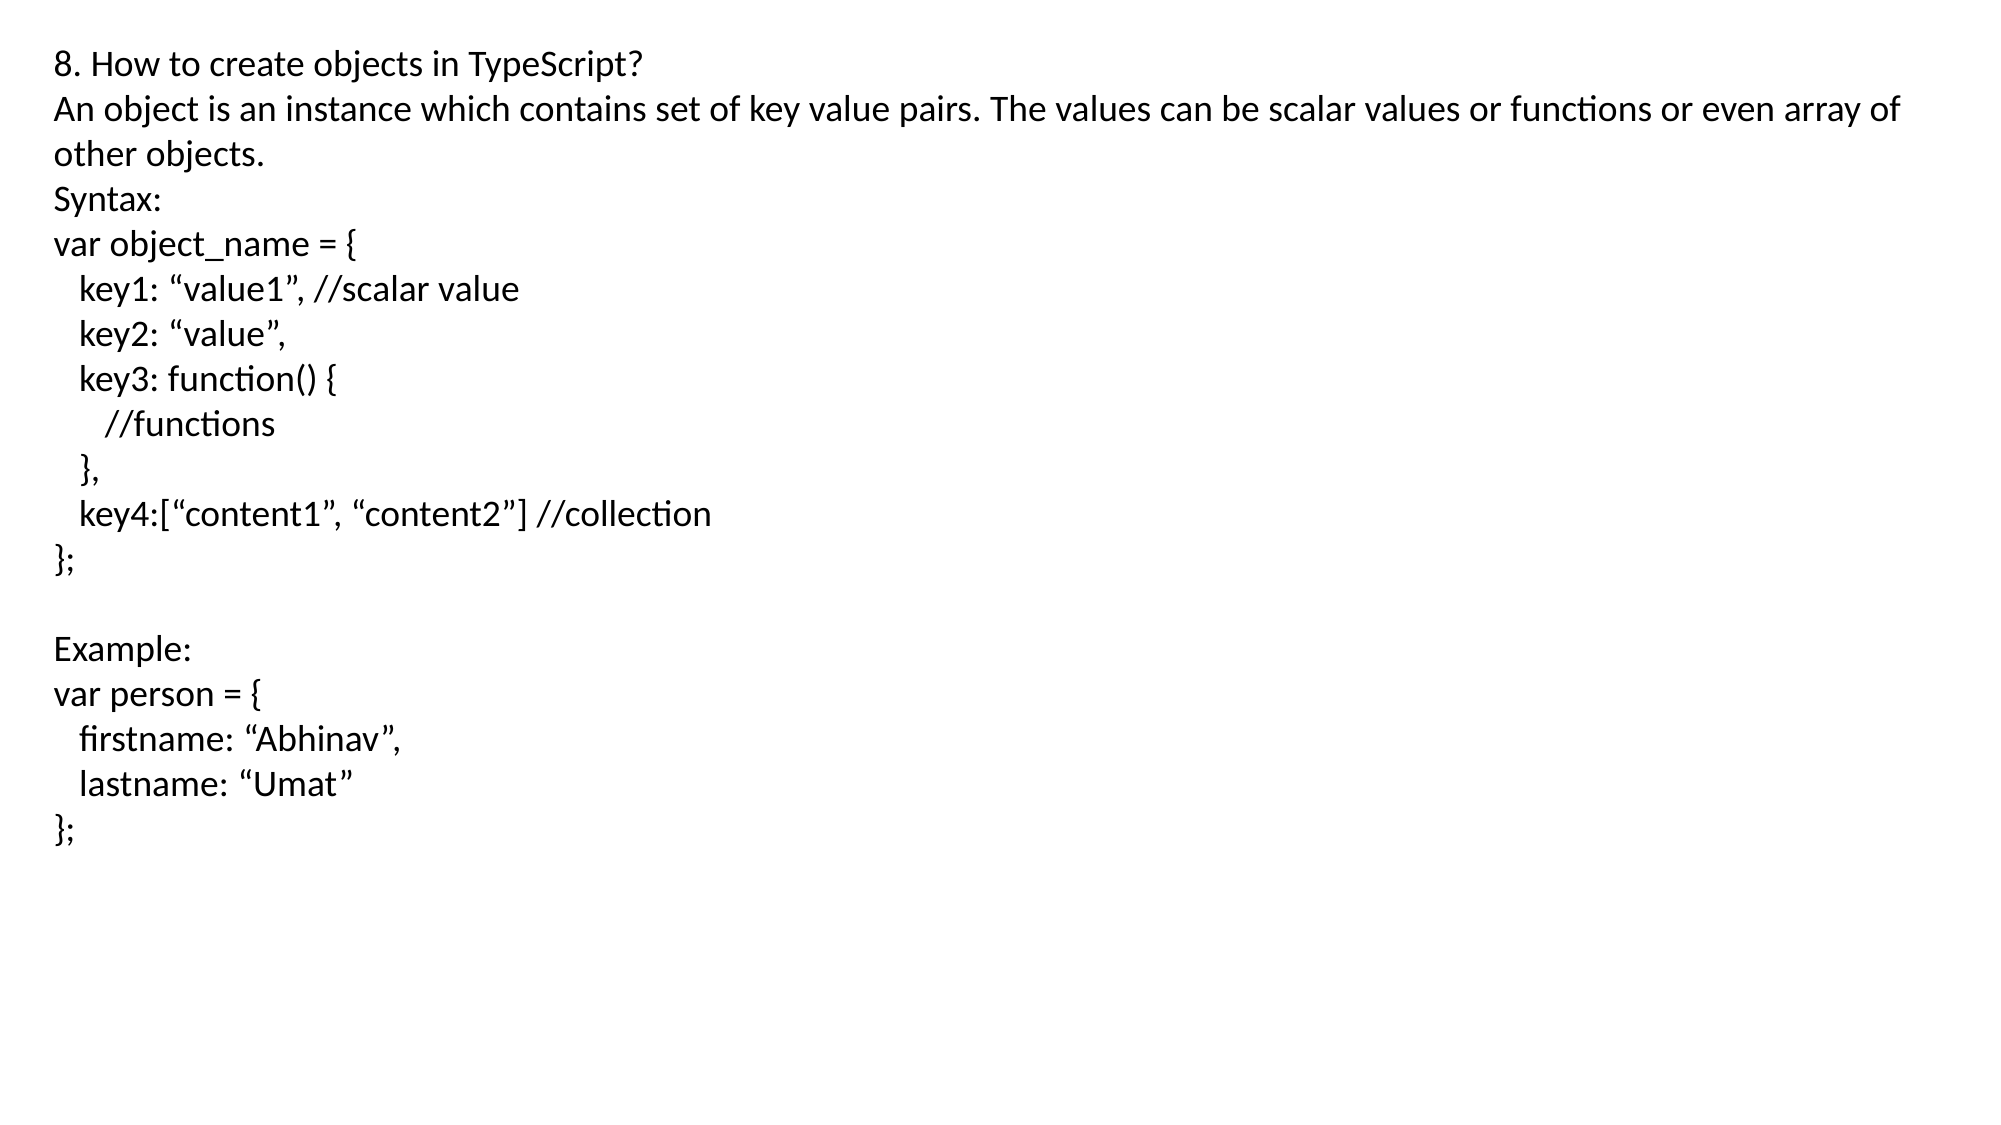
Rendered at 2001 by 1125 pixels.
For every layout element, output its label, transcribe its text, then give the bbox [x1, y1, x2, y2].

text_box 8. How to create objects in TypeScript? An object is an instance which contains set of key value pairs. The values can be scalar values or functions or even array of other objects. Syntax: var object_name = { key1: “value1”, //scalar value key2: “value”, key3: function() { //functions }, key4:[“content1”, “content2”] //collection }; Example: var person = { firstname: “Abhinav”, lastname: “Umat” }; [38, 31, 1950, 857]
